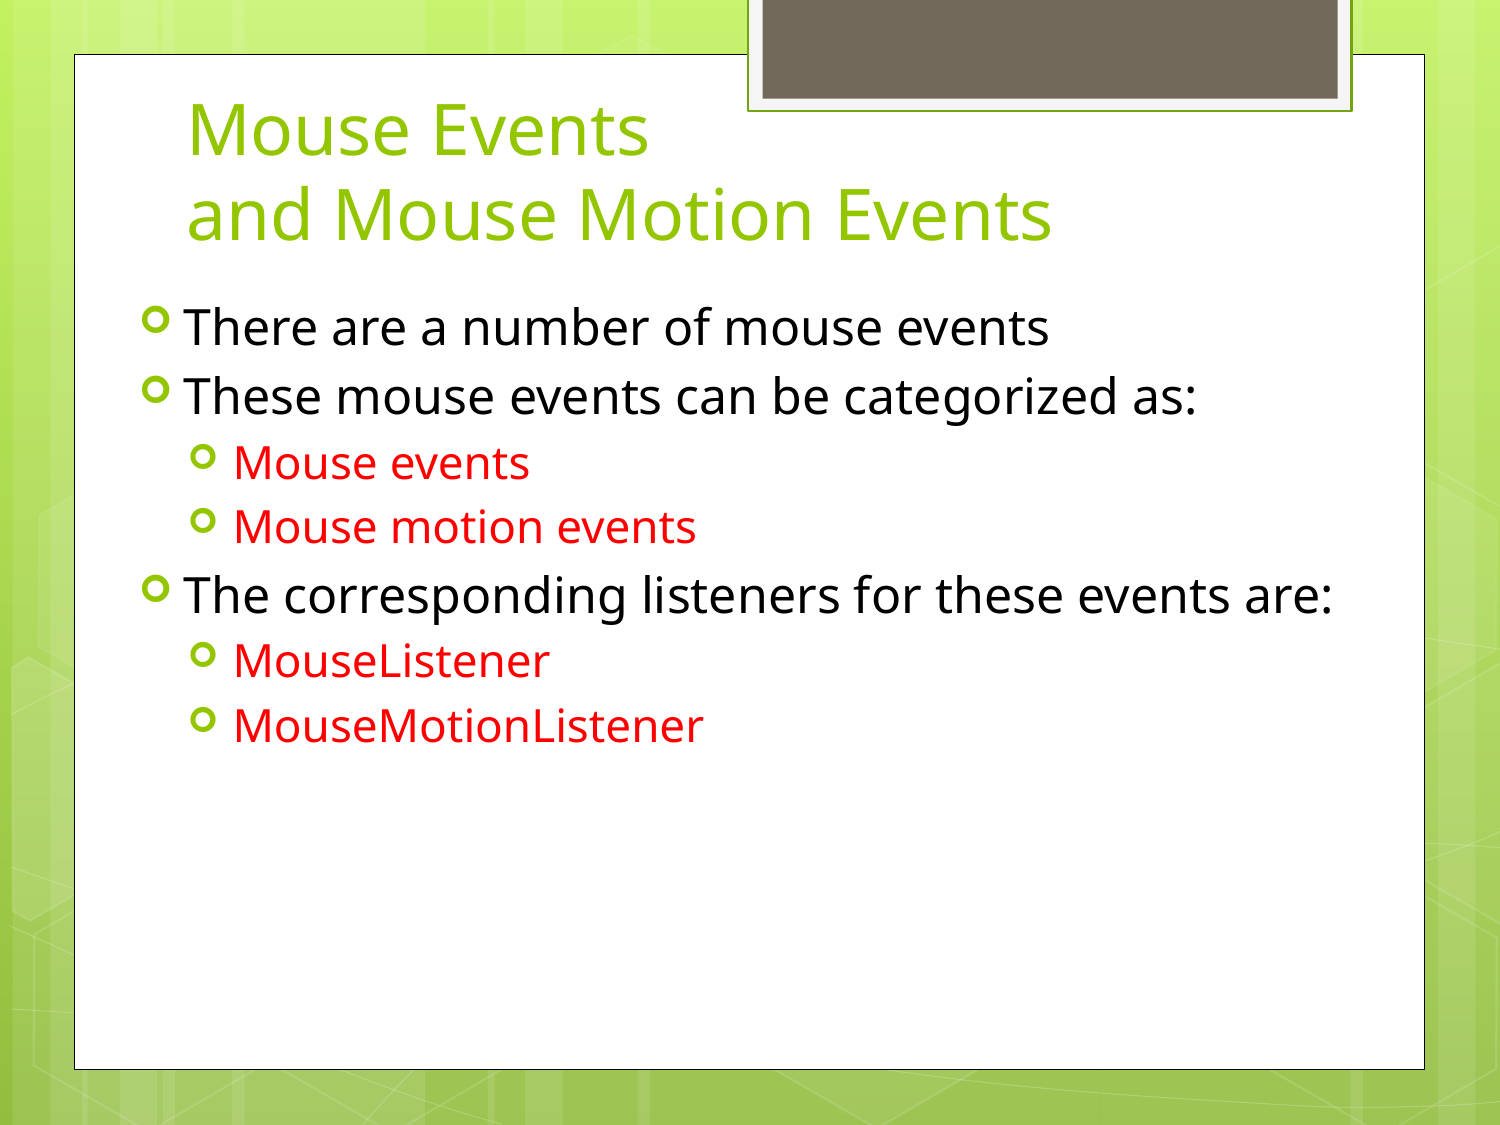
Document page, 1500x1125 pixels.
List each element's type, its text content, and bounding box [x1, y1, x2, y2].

list There are a number of mouse events These mouse events can be categorized as: Mouse events Mouse motion events The corresponding listeners for these events are: MouseListener MouseMotionListener [112, 287, 1388, 1063]
title Mouse Events and Mouse Motion Events [171, 75, 1324, 263]
